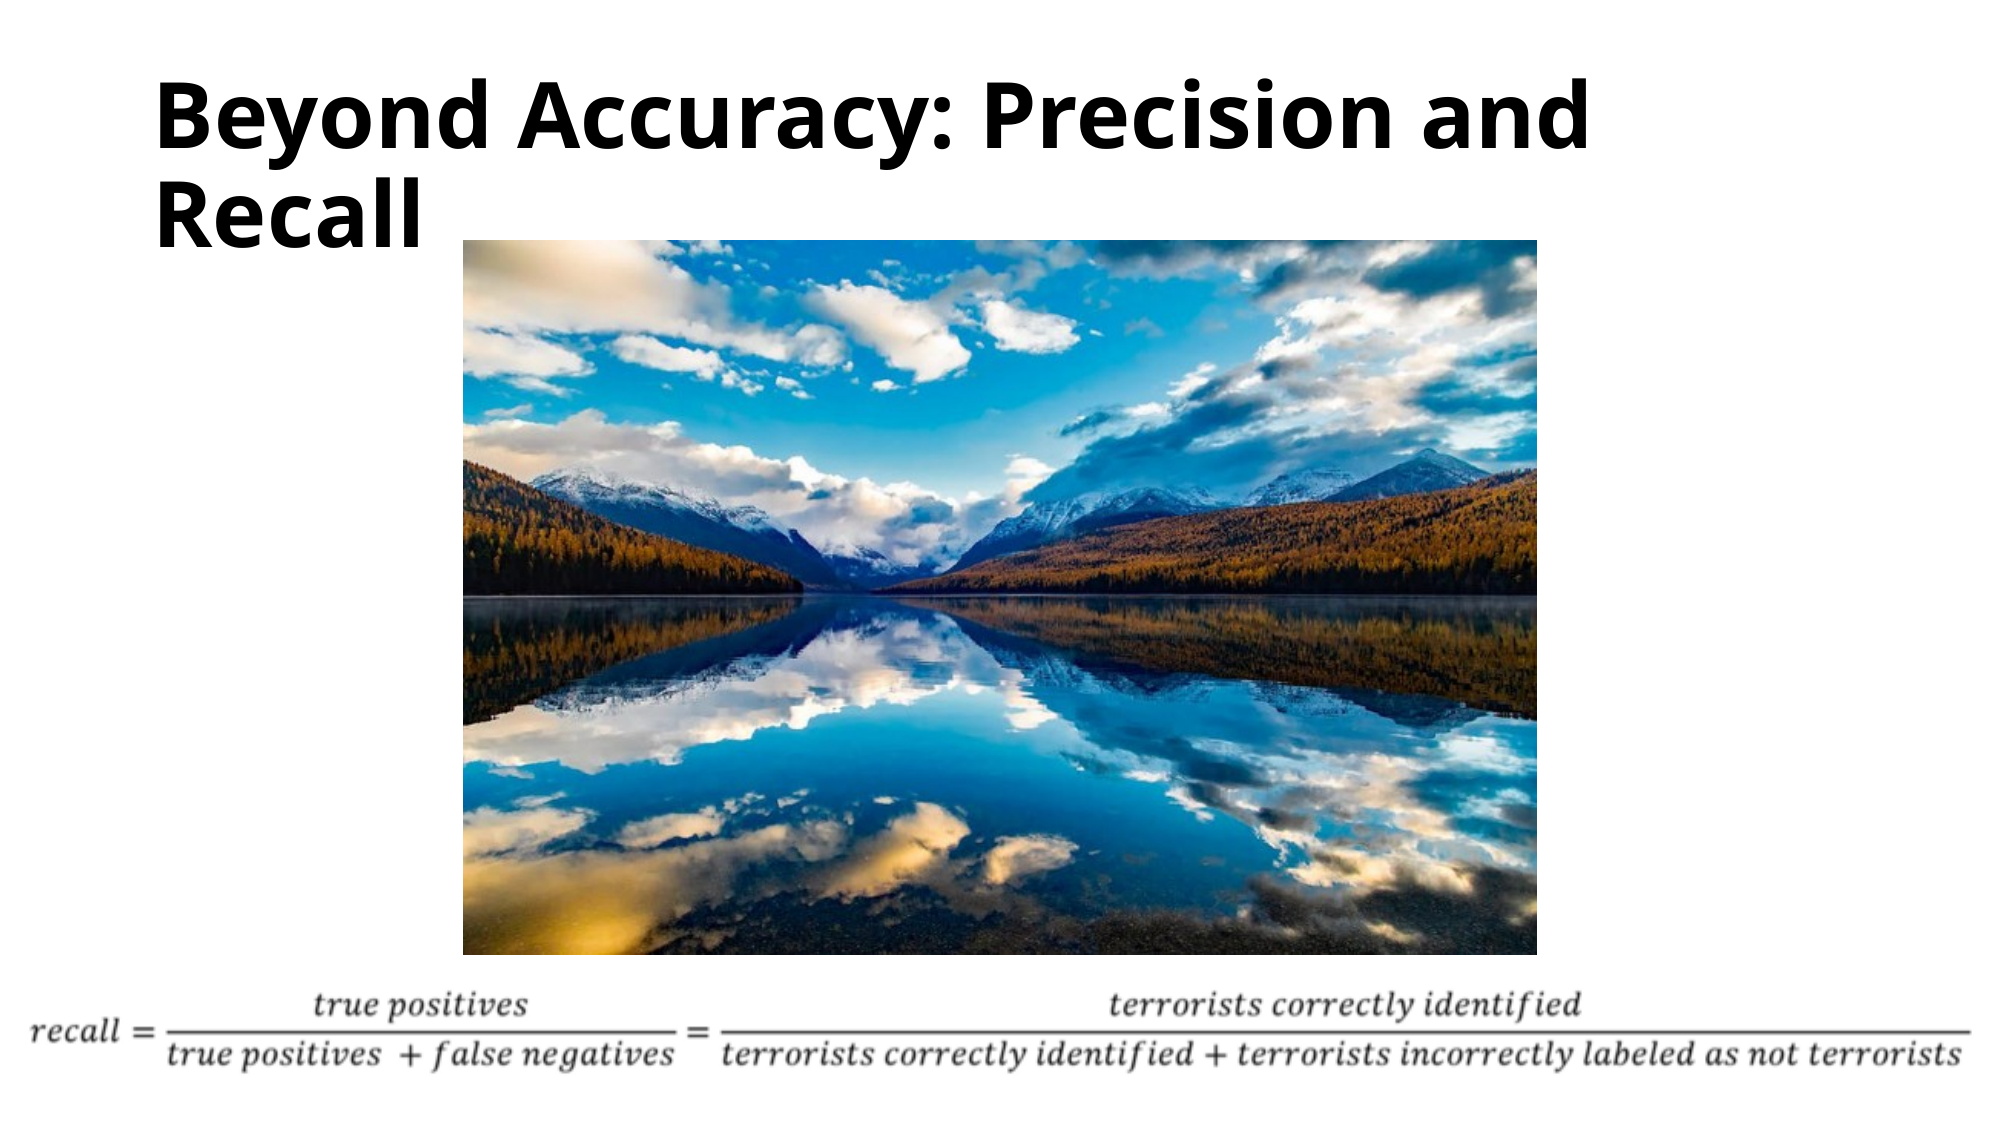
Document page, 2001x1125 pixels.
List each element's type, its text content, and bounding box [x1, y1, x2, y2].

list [463, 240, 1537, 955]
title Beyond Accuracy: Precision and Recall [137, 59, 1863, 278]
picture [0, 971, 2000, 1100]
